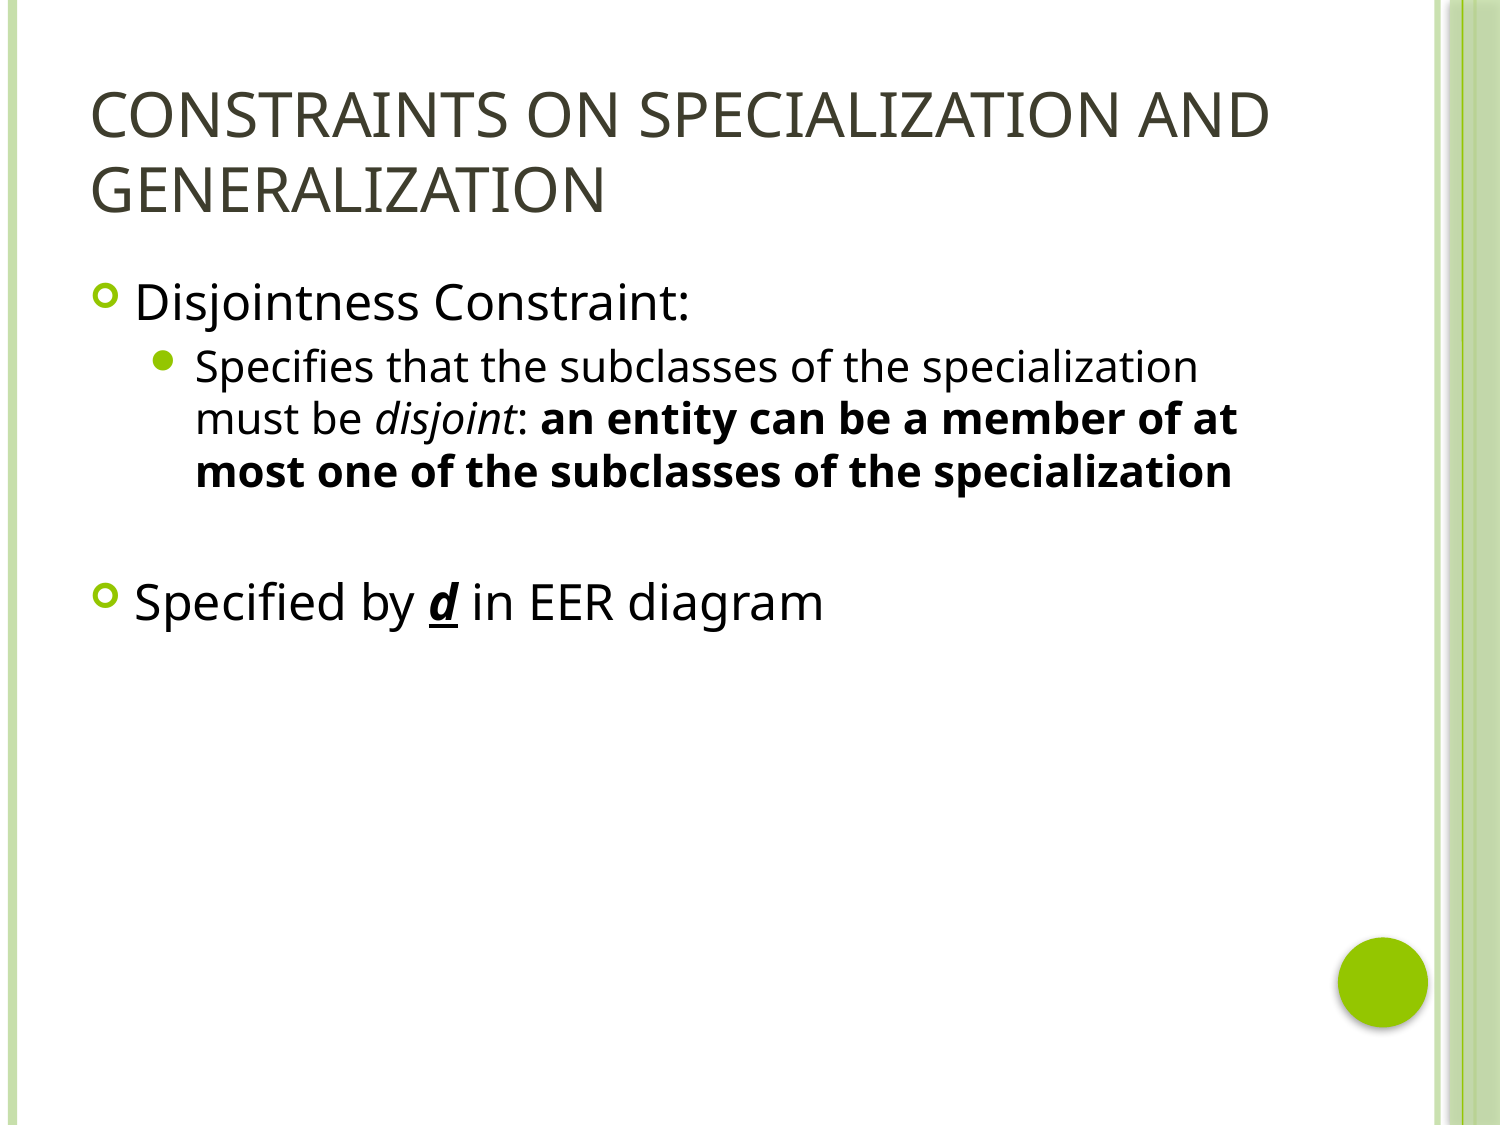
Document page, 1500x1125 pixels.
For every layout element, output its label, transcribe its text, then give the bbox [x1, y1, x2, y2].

title Constraints on Specialization and Generalization [75, 45, 1300, 233]
list Disjointness Constraint: Specifies that the subclasses of the specialization must be disjoint: an entity can be a member of at most one of the subclasses of the specialization Specified by d in EER diagram [75, 262, 1300, 1062]
